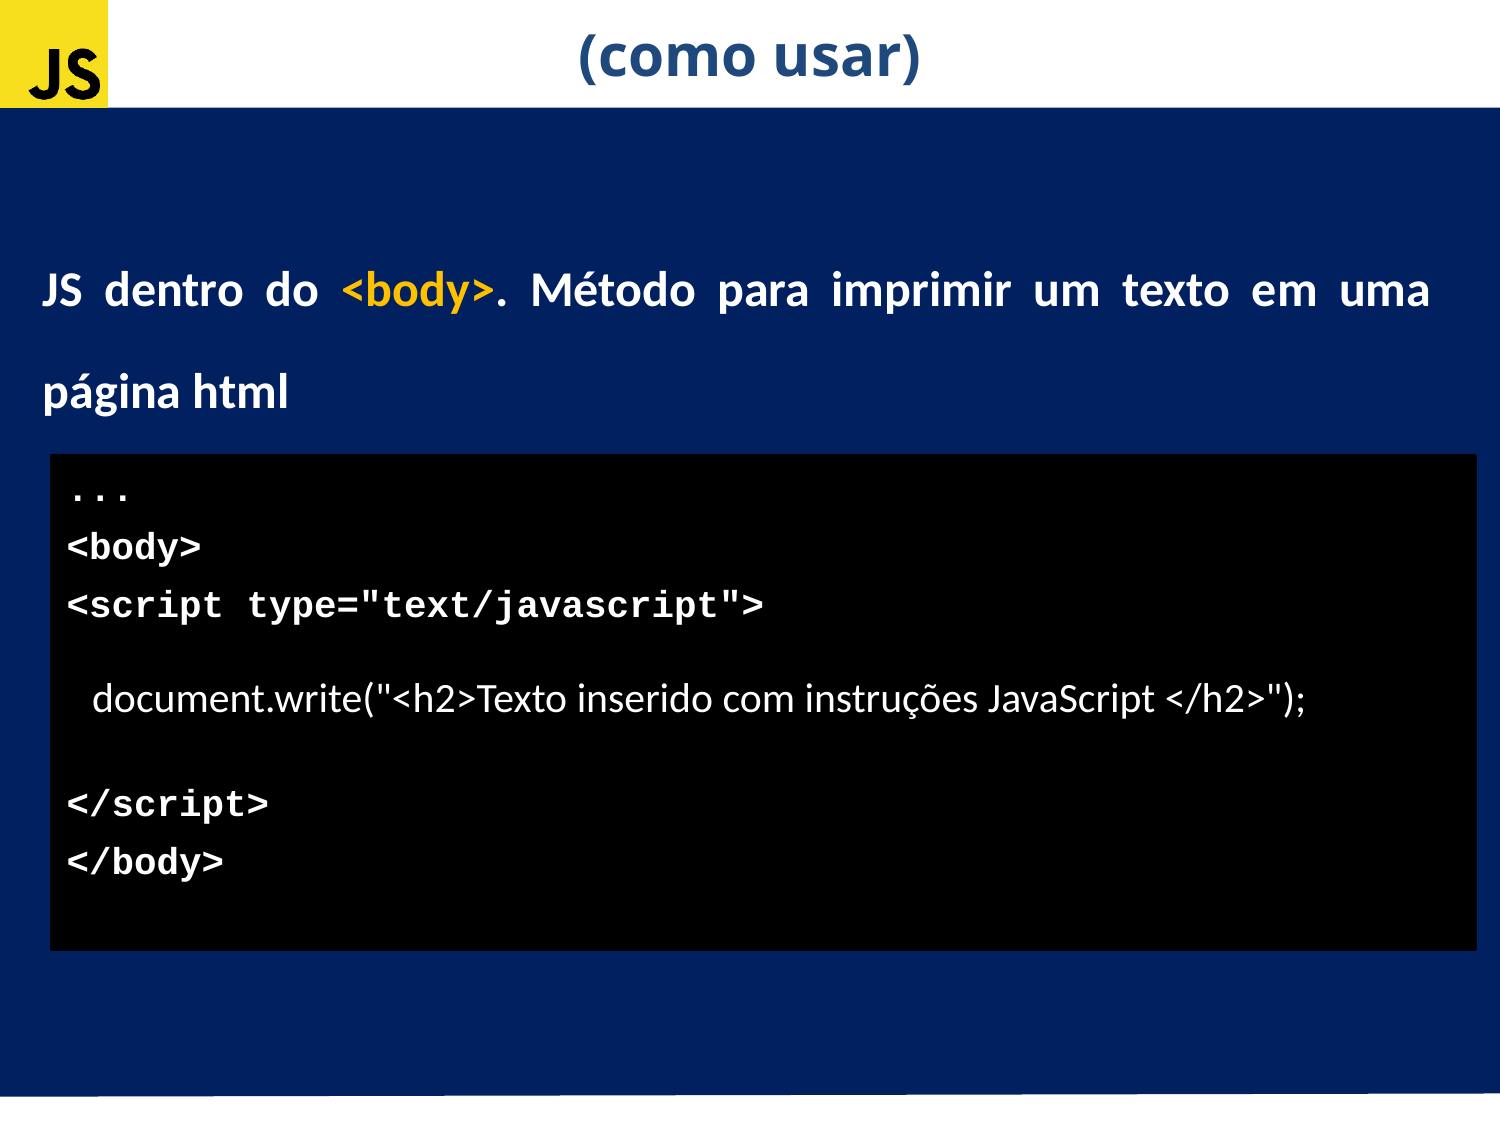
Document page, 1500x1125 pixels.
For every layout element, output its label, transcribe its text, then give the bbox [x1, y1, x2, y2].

text_box JS dentro do <body>. Método para imprimir um texto em uma página html [27, 206, 1447, 1046]
text_box (como usar) [0, 0, 1500, 107]
text_box ... <body> <script type="text/javascript"> document.write("<h2>Texto inserido com instruções JavaScript </h2>"); </script> </body> [51, 456, 1475, 950]
